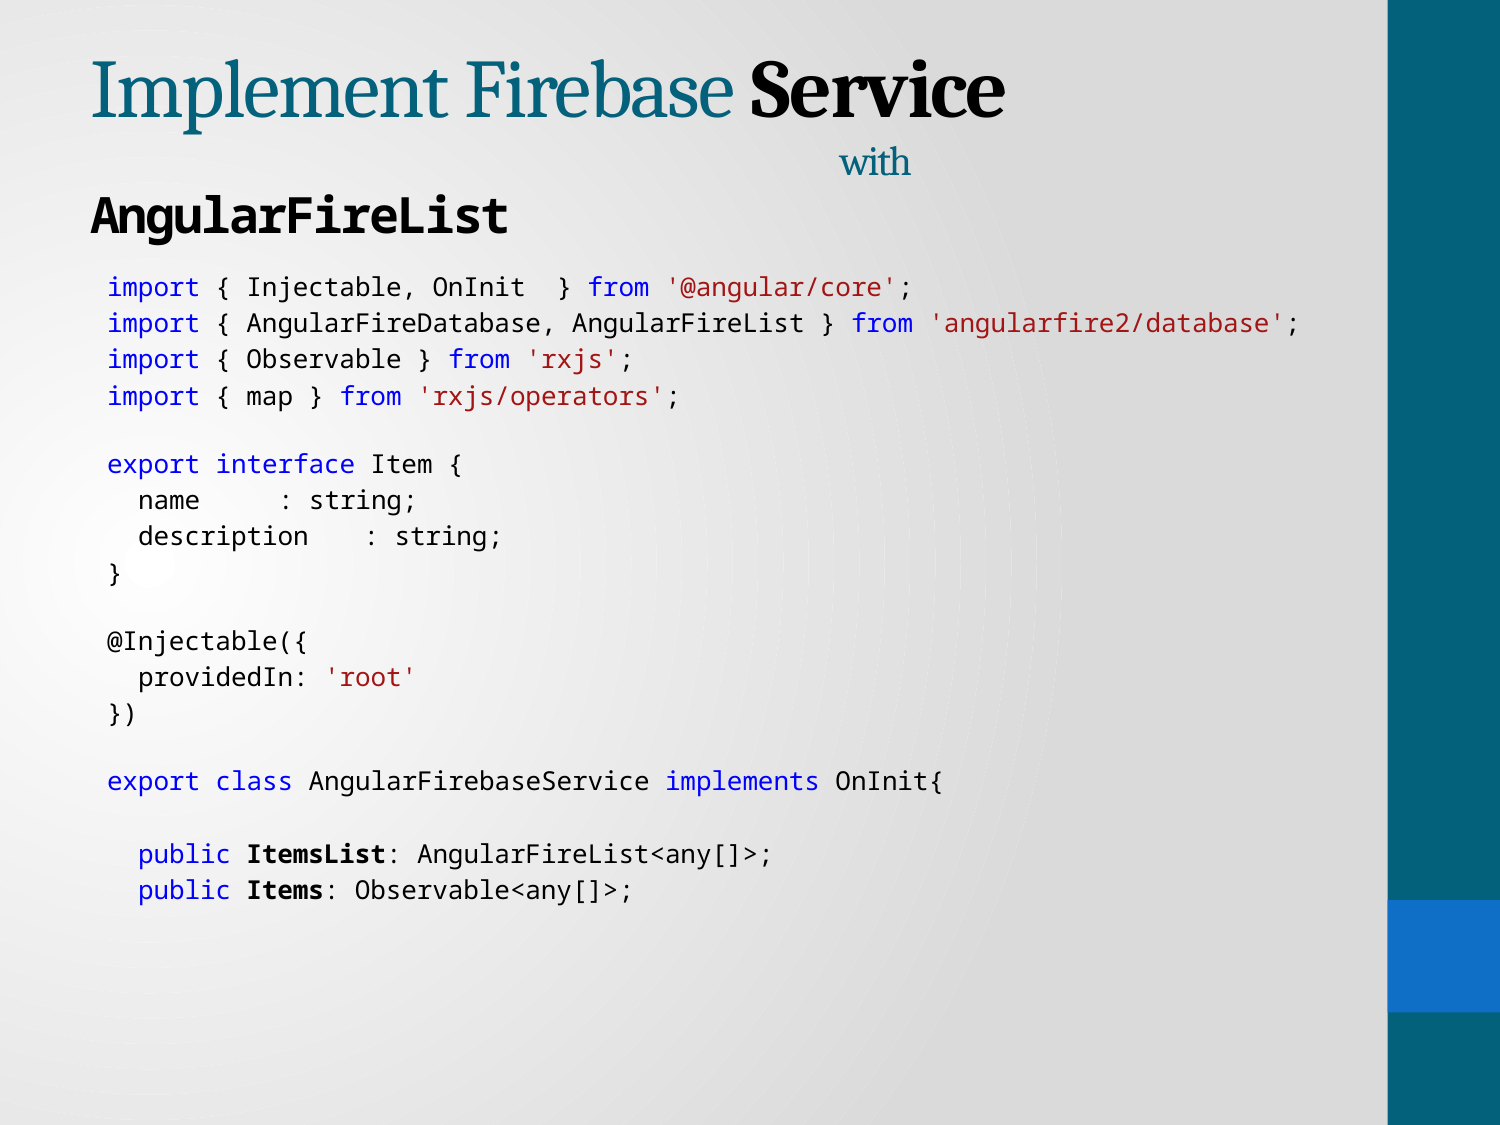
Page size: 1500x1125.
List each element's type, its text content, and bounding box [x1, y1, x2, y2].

list import { Injectable, OnInit } from '@angular/core'; import { AngularFireDatabase, AngularFireList } from 'angularfire2/database'; import { Observable } from 'rxjs'; import { map } from 'rxjs/operators'; export interface Item { name : string; description : string; } @Injectable({ providedIn: 'root' }) export class AngularFirebaseService implements OnInit{ public ItemsList: AngularFireList<any[]>; public Items: Observable<any[]>; [75, 262, 1325, 1050]
title Implement Firebase Service with AngularFireList [75, 45, 1325, 233]
